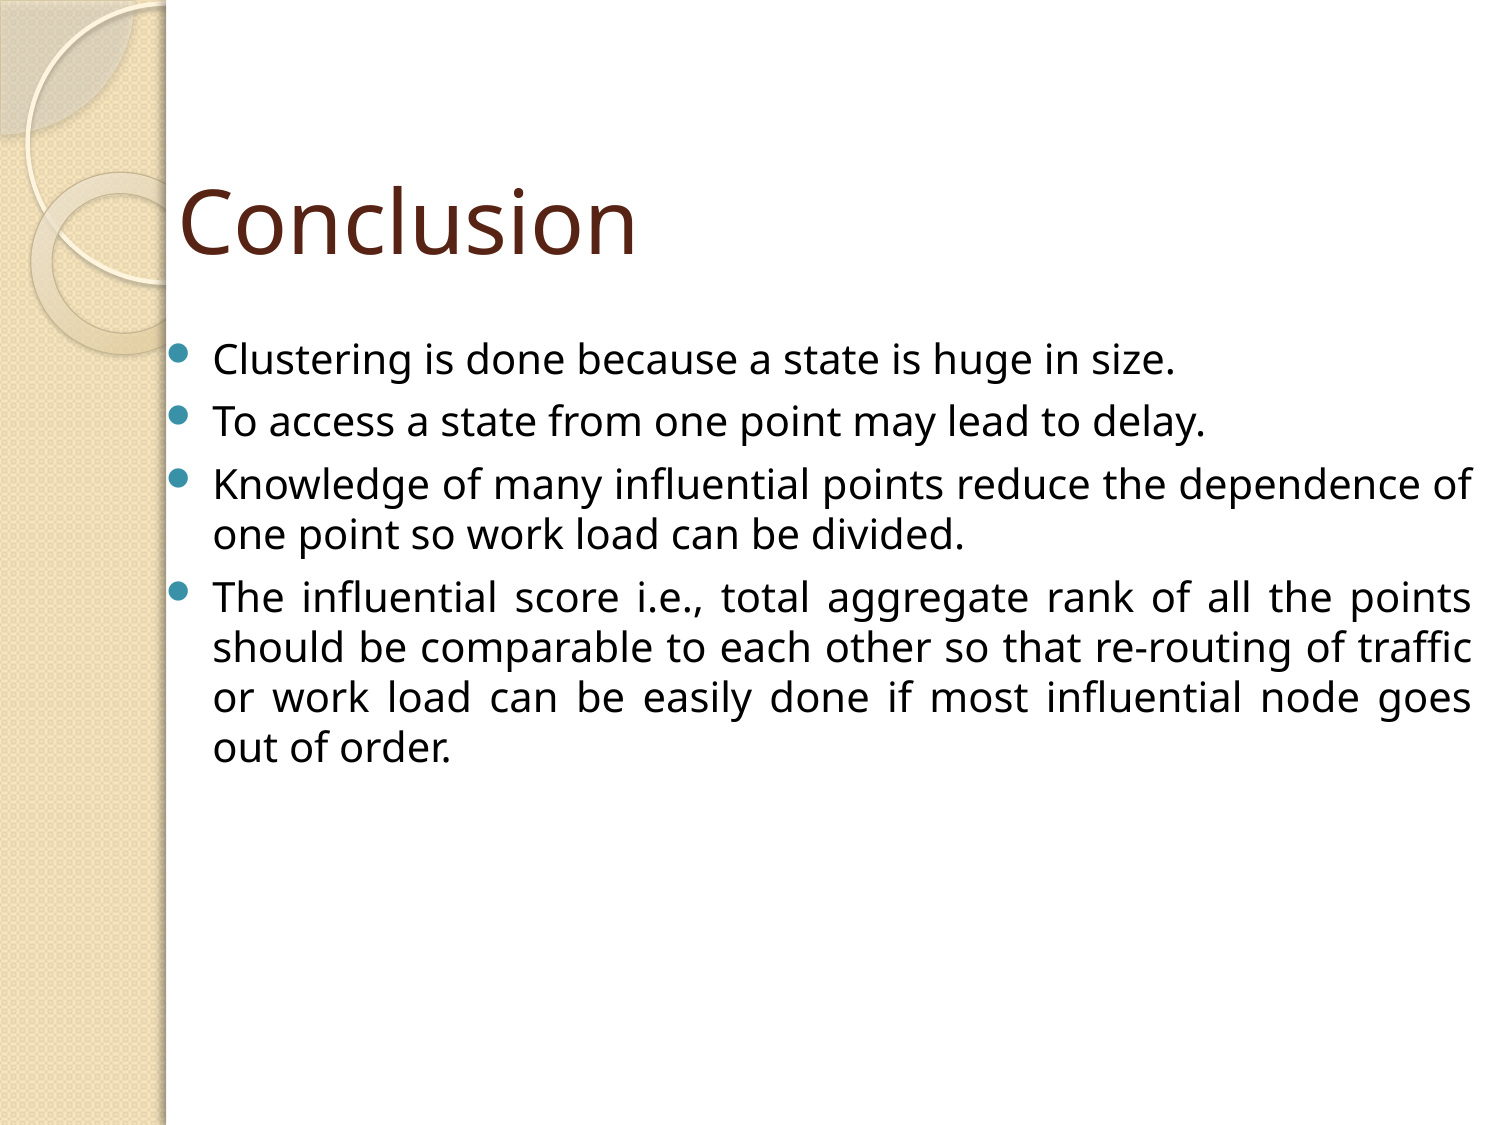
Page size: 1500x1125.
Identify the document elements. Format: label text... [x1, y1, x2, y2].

title Conclusion [162, 125, 1500, 313]
list Clustering is done because a state is huge in size. To access a state from one point may lead to delay. Knowledge of many influential points reduce the dependence of one point so work load can be divided. The influential score i.e., total aggregate rank of all the points should be comparable to each other so that re-routing of traffic or work load can be easily done if most influential node goes out of order. [137, 324, 1488, 950]
